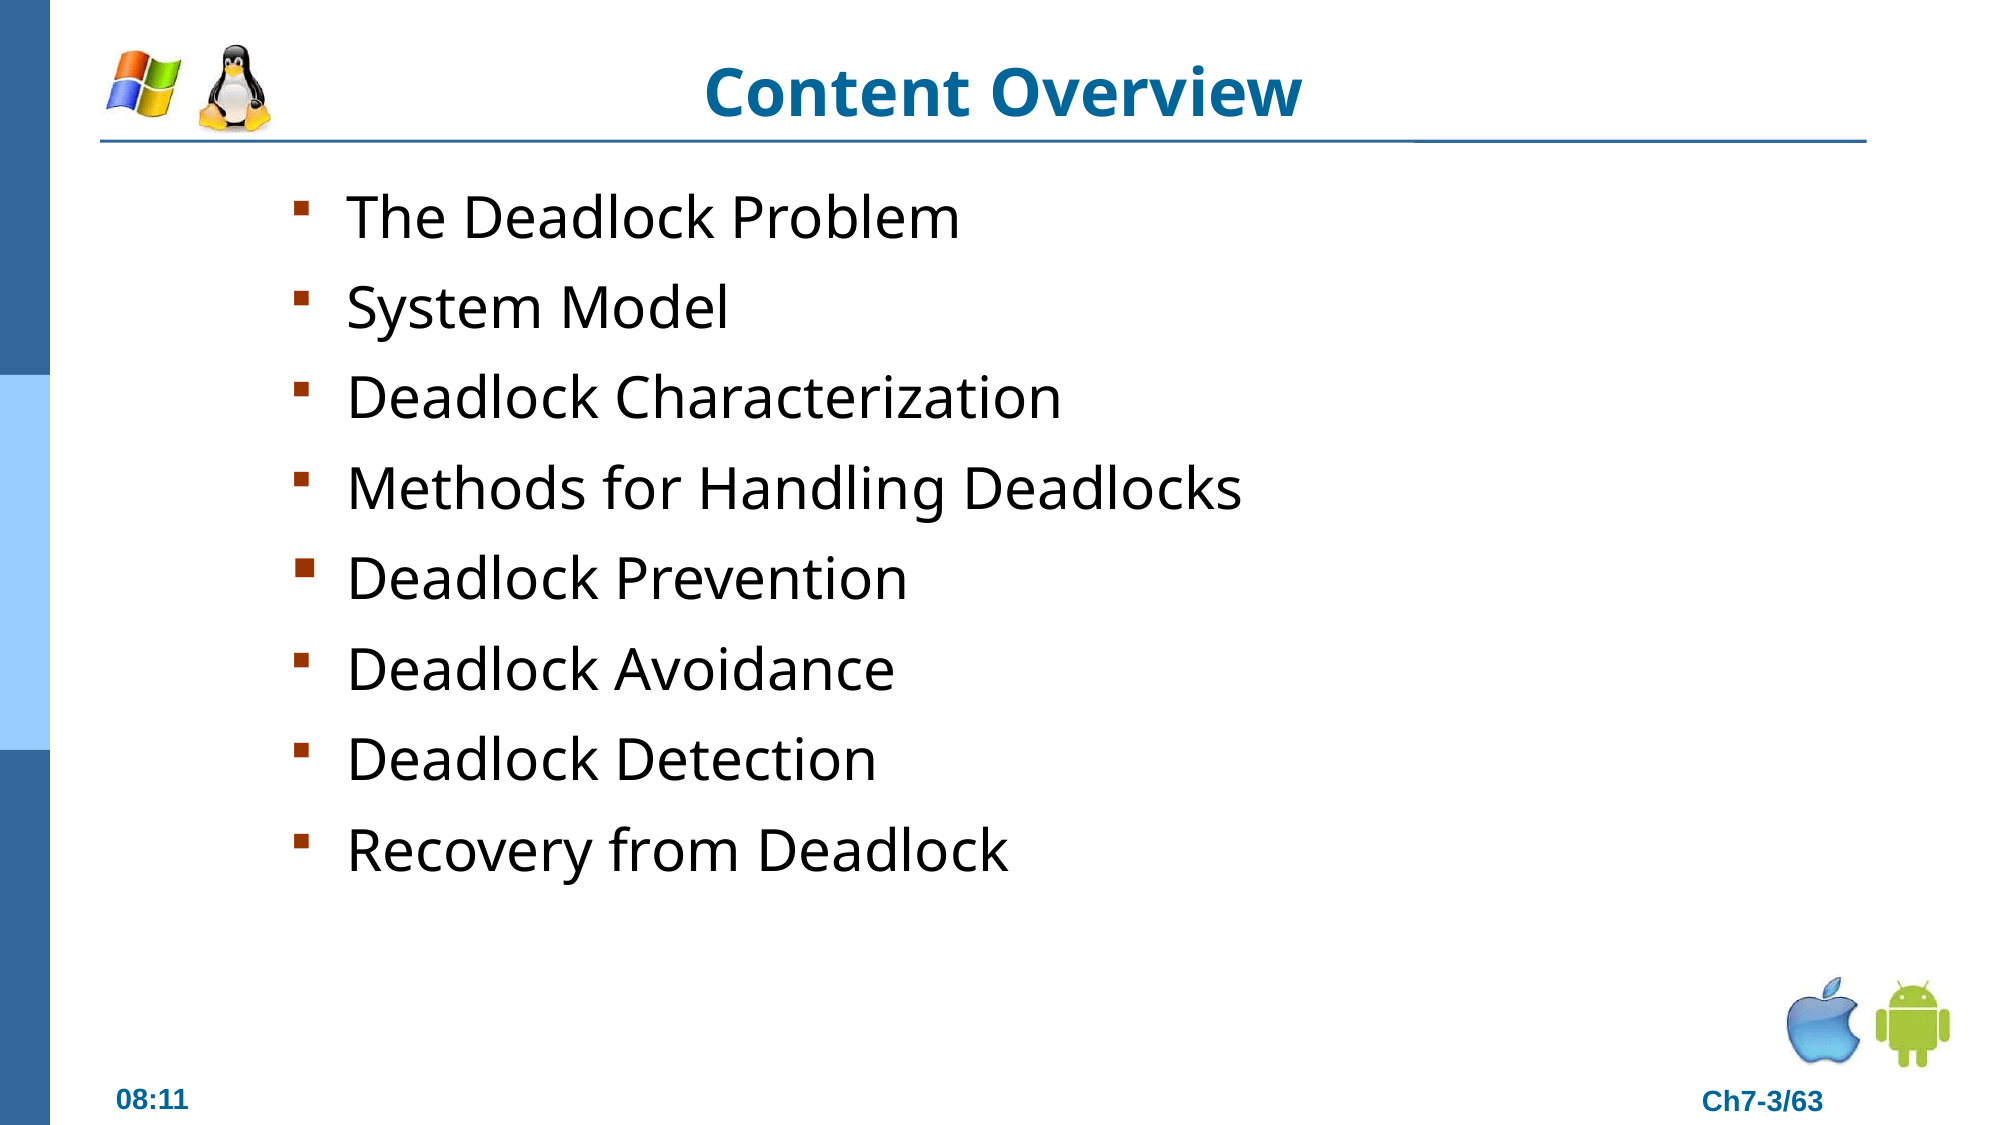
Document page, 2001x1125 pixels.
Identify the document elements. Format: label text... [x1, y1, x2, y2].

title Content Overview [319, 37, 1688, 138]
picture [1774, 973, 1959, 1074]
picture [99, 36, 285, 137]
list The Deadlock Problem System Model Deadlock Characterization Methods for Handling Deadlocks Deadlock Prevention Deadlock Avoidance Deadlock Detection Recovery from Deadlock [274, 172, 1480, 1003]
